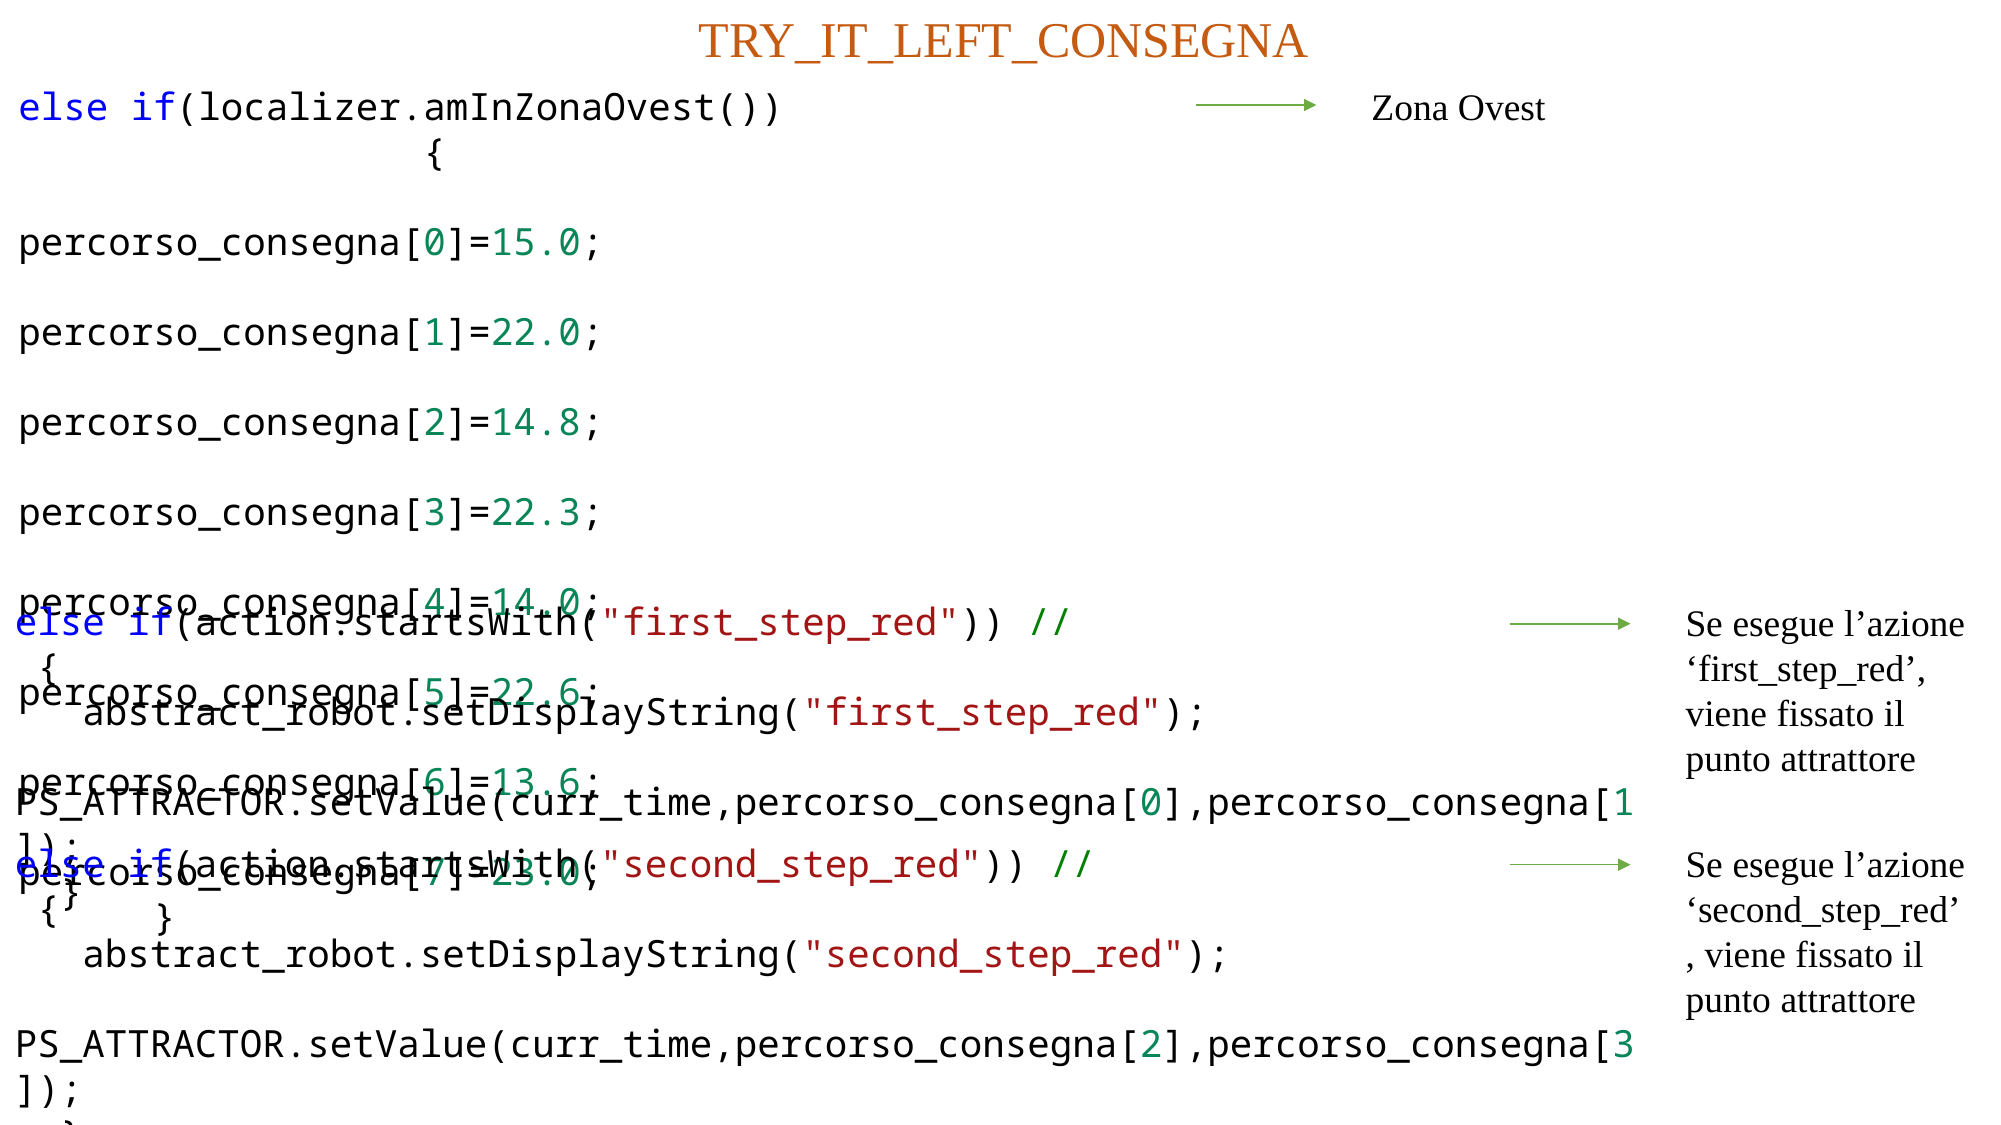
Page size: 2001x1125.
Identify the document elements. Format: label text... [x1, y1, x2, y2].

text_box else if(localizer.amInZonaOvest()) { percorso_consegna[0]=15.0; percorso_consegna[1]=22.0; percorso_consegna[2]=14.8; percorso_consegna[3]=22.3; percorso_consegna[4]=14.0; percorso_consegna[5]=22.6; percorso_consegna[6]=13.6; percorso_consegna[7]=23.0; } [3, 75, 1004, 590]
text_box Se esegue l’azione ‘first_step_red’, viene fissato il punto attrattore [1670, 591, 1983, 787]
text_box TRY_IT_LEFT_CONSEGNA [0, 0, 2000, 75]
text_box else if(action.startsWith("first_step_red")) // { abstract_robot.setDisplayString("first_step_red"); PS_ATTRACTOR.setValue(curr_time,percorso_consegna[0],percorso_consegna[1]); } [0, 590, 1671, 832]
text_box Se esegue l’azione ‘second_step_red’, viene fissato il punto attrattore [1670, 832, 1983, 1028]
text_box Zona Ovest [1356, 75, 1567, 136]
text_box else if(action.startsWith("second_step_red")) // { abstract_robot.setDisplayString("second_step_red"); PS_ATTRACTOR.setValue(curr_time,percorso_consegna[2],percorso_consegna[3]); } [0, 832, 1671, 1125]
